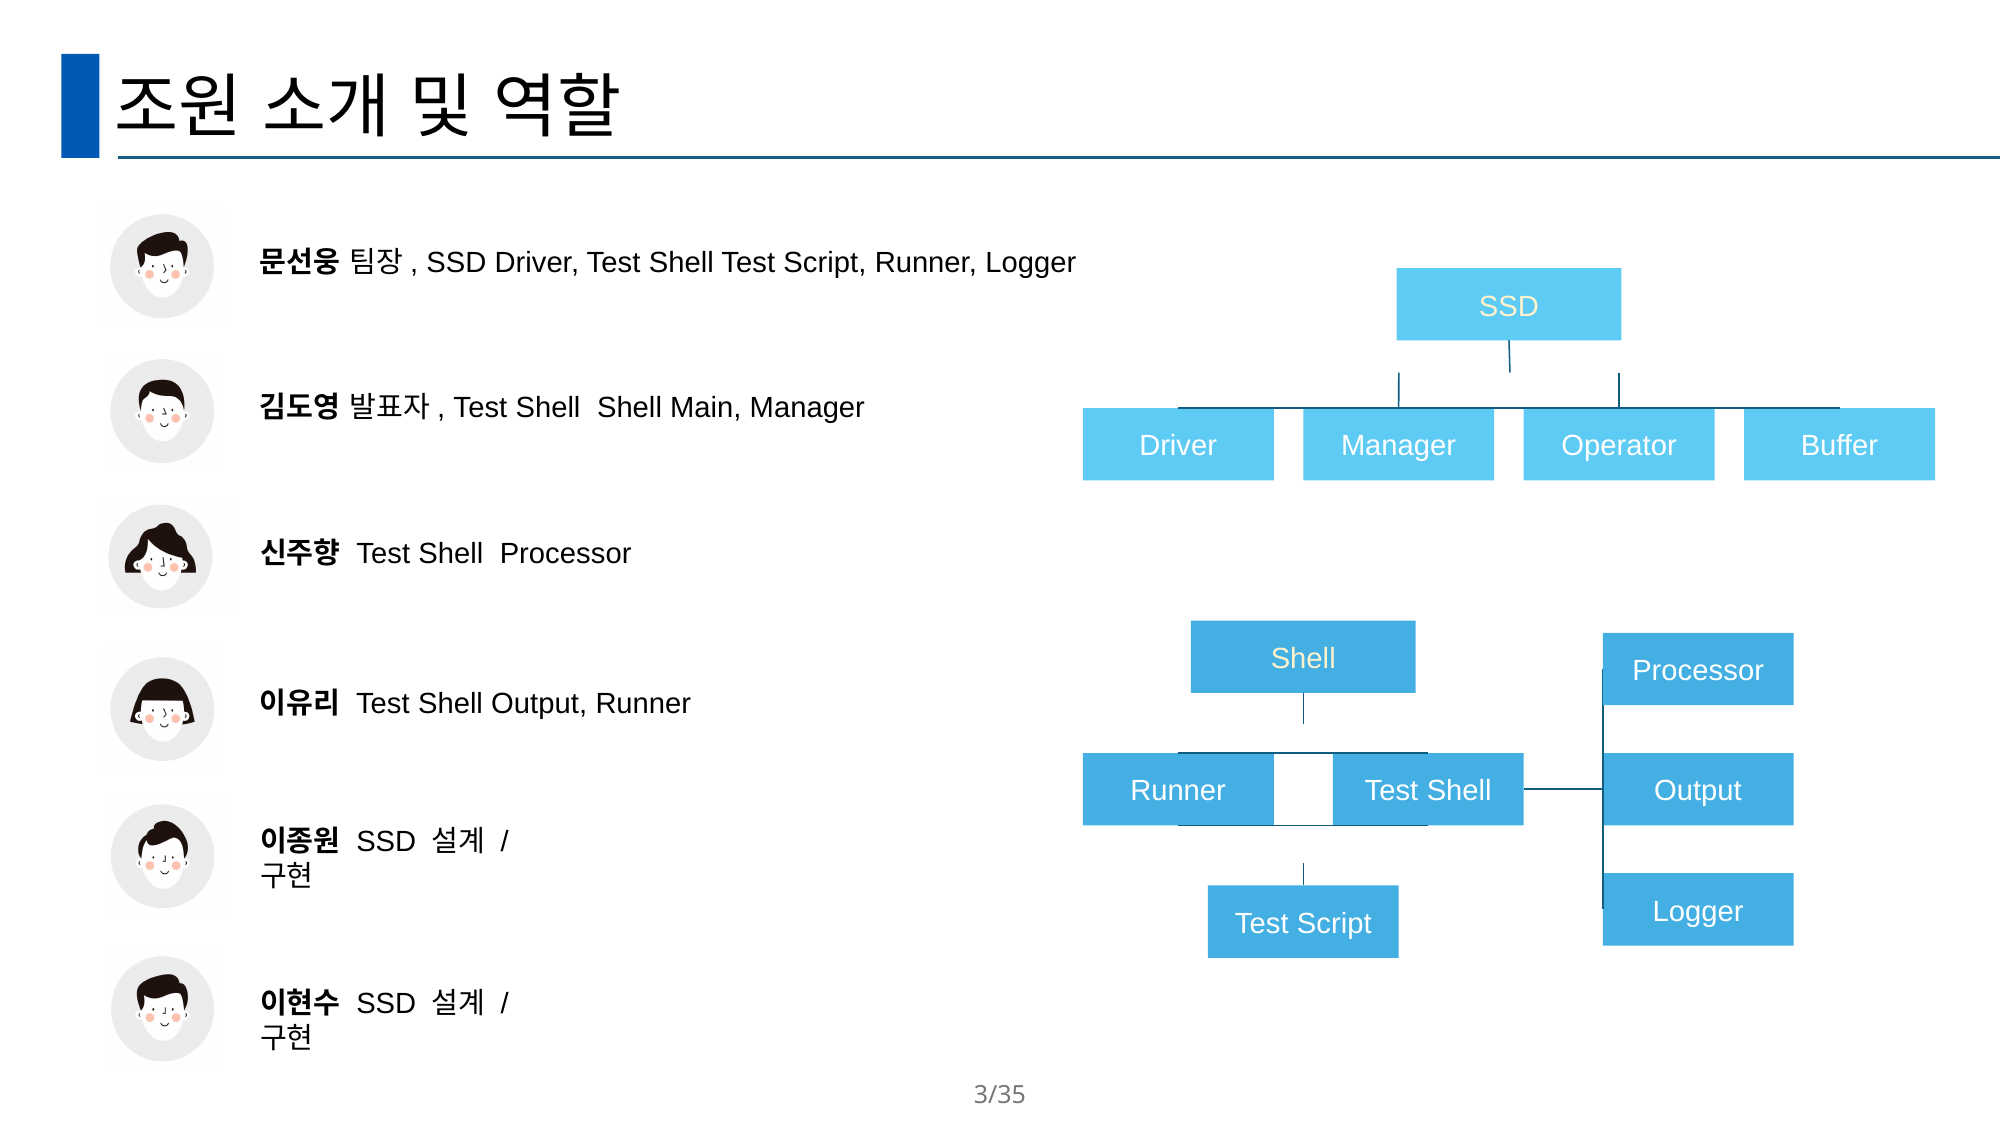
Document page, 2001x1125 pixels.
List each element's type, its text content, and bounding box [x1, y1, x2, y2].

text_box Runner [1082, 753, 1274, 826]
picture [105, 944, 222, 1070]
text_box 신주향 Test Shell Processor [244, 527, 677, 577]
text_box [1514, 407, 1936, 481]
text_box Processor [1602, 632, 1794, 706]
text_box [1082, 407, 1504, 481]
text_box Shell [1190, 620, 1416, 693]
picture [98, 499, 237, 616]
title 조원 소개 및 역할 [99, 50, 1825, 158]
text_box Output [1608, 753, 1794, 826]
text_box Test Shell [1332, 753, 1524, 826]
picture [102, 645, 224, 770]
slide_number 3/35 [0, 1065, 2000, 1125]
text_box Logger [1602, 873, 1794, 946]
text_box 이종원 SSD 설계 / 구현 [244, 815, 583, 900]
text_box 문선웅 팀장, SSD Driver, Test Shell Test Script, Runner, Logger [244, 235, 1118, 286]
picture [100, 207, 226, 324]
picture [107, 353, 221, 470]
text_box Test Script [1207, 885, 1399, 958]
text_box 이현수 SSD 설계 / 구현 [244, 976, 583, 1062]
text_box 이유리 Test Shell Output, Runner [244, 676, 712, 727]
text_box SSD [1396, 268, 1504, 341]
text_box SSD [1514, 268, 1622, 341]
text_box 김도영 발표자, Test Shell Shell Main, Manager [244, 381, 917, 431]
picture [104, 798, 226, 916]
